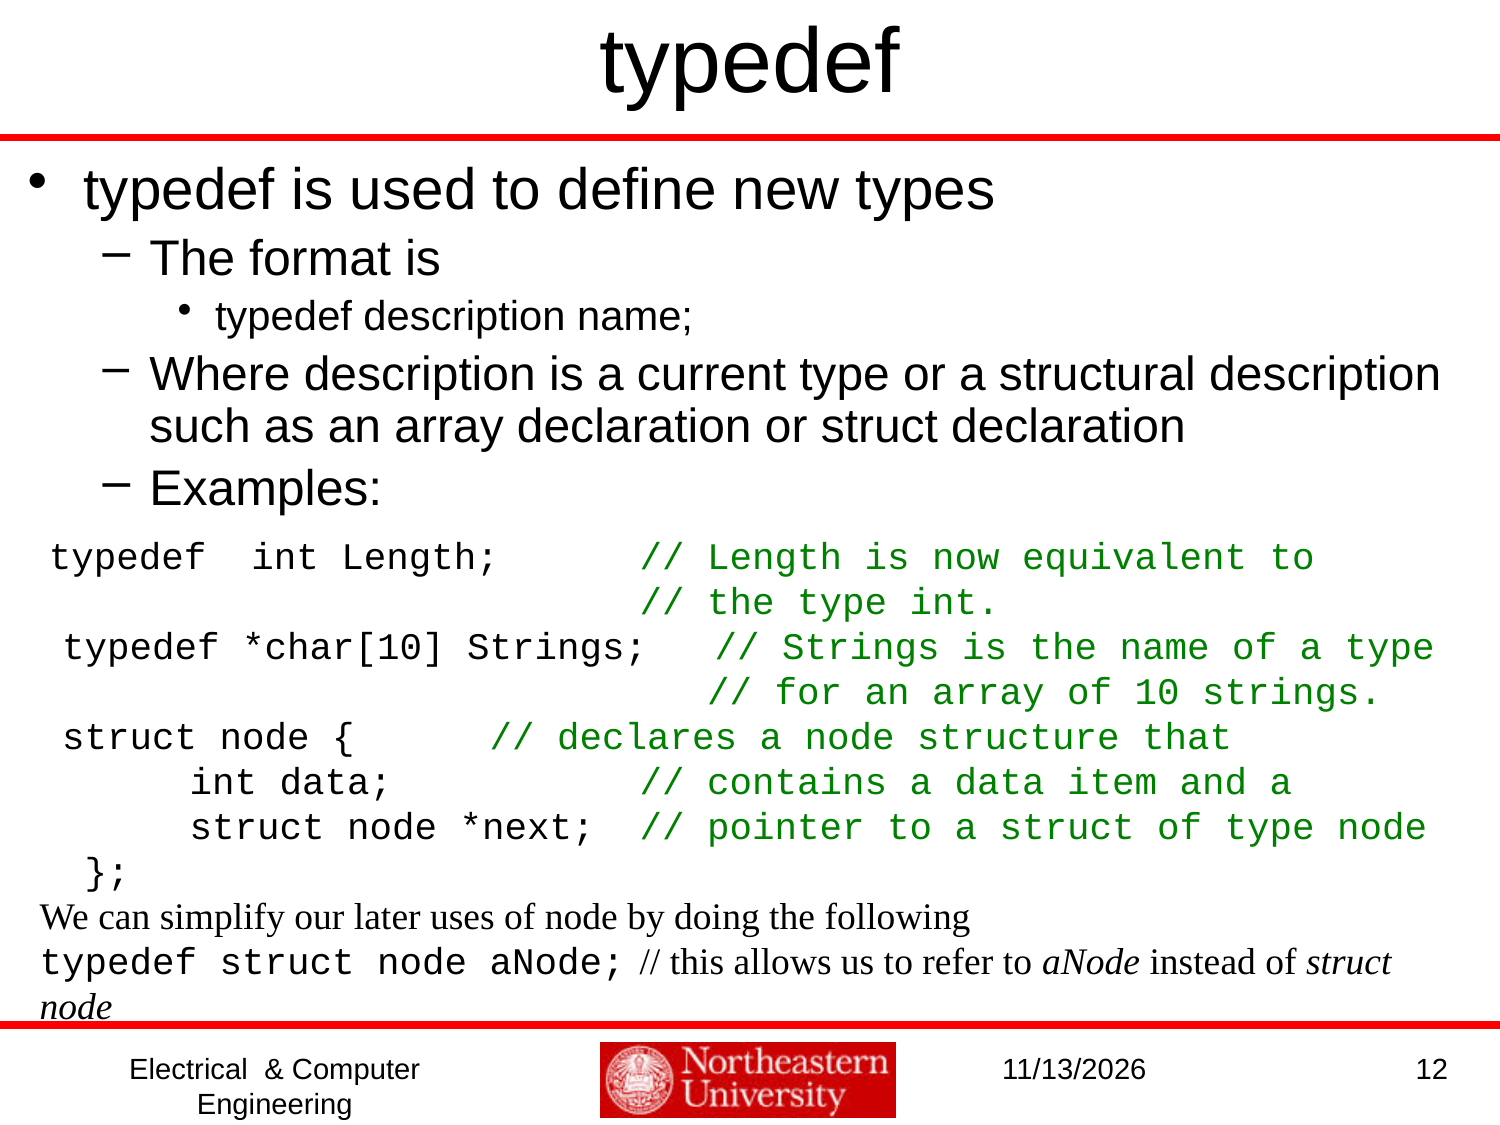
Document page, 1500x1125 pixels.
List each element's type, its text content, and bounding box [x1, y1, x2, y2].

picture [600, 1042, 896, 1118]
title typedef [112, 0, 1388, 113]
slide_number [986, 1042, 1338, 1121]
text_box typedef int Length; // Length is now equivalent to // the type int. typedef *char[10] Strings; // Strings is the name of a type // for an array of 10 strings. struct node { // declares a node structure that int data; // contains a data item and a struct node *next; // pointer to a struct of type node }; We can simplify our later uses of node by doing the following typedef struct node aNode; // this allows us to refer to aNode instead of struct node [24, 524, 1488, 1035]
slide_number 12 [1375, 1042, 1464, 1121]
footer Electrical & Computer Engineering [37, 1042, 513, 1121]
list typedef is used to define new types The format is typedef description name; Where description is a current type or a structural description such as an array declaration or struct declaration Examples: [12, 151, 1500, 540]
